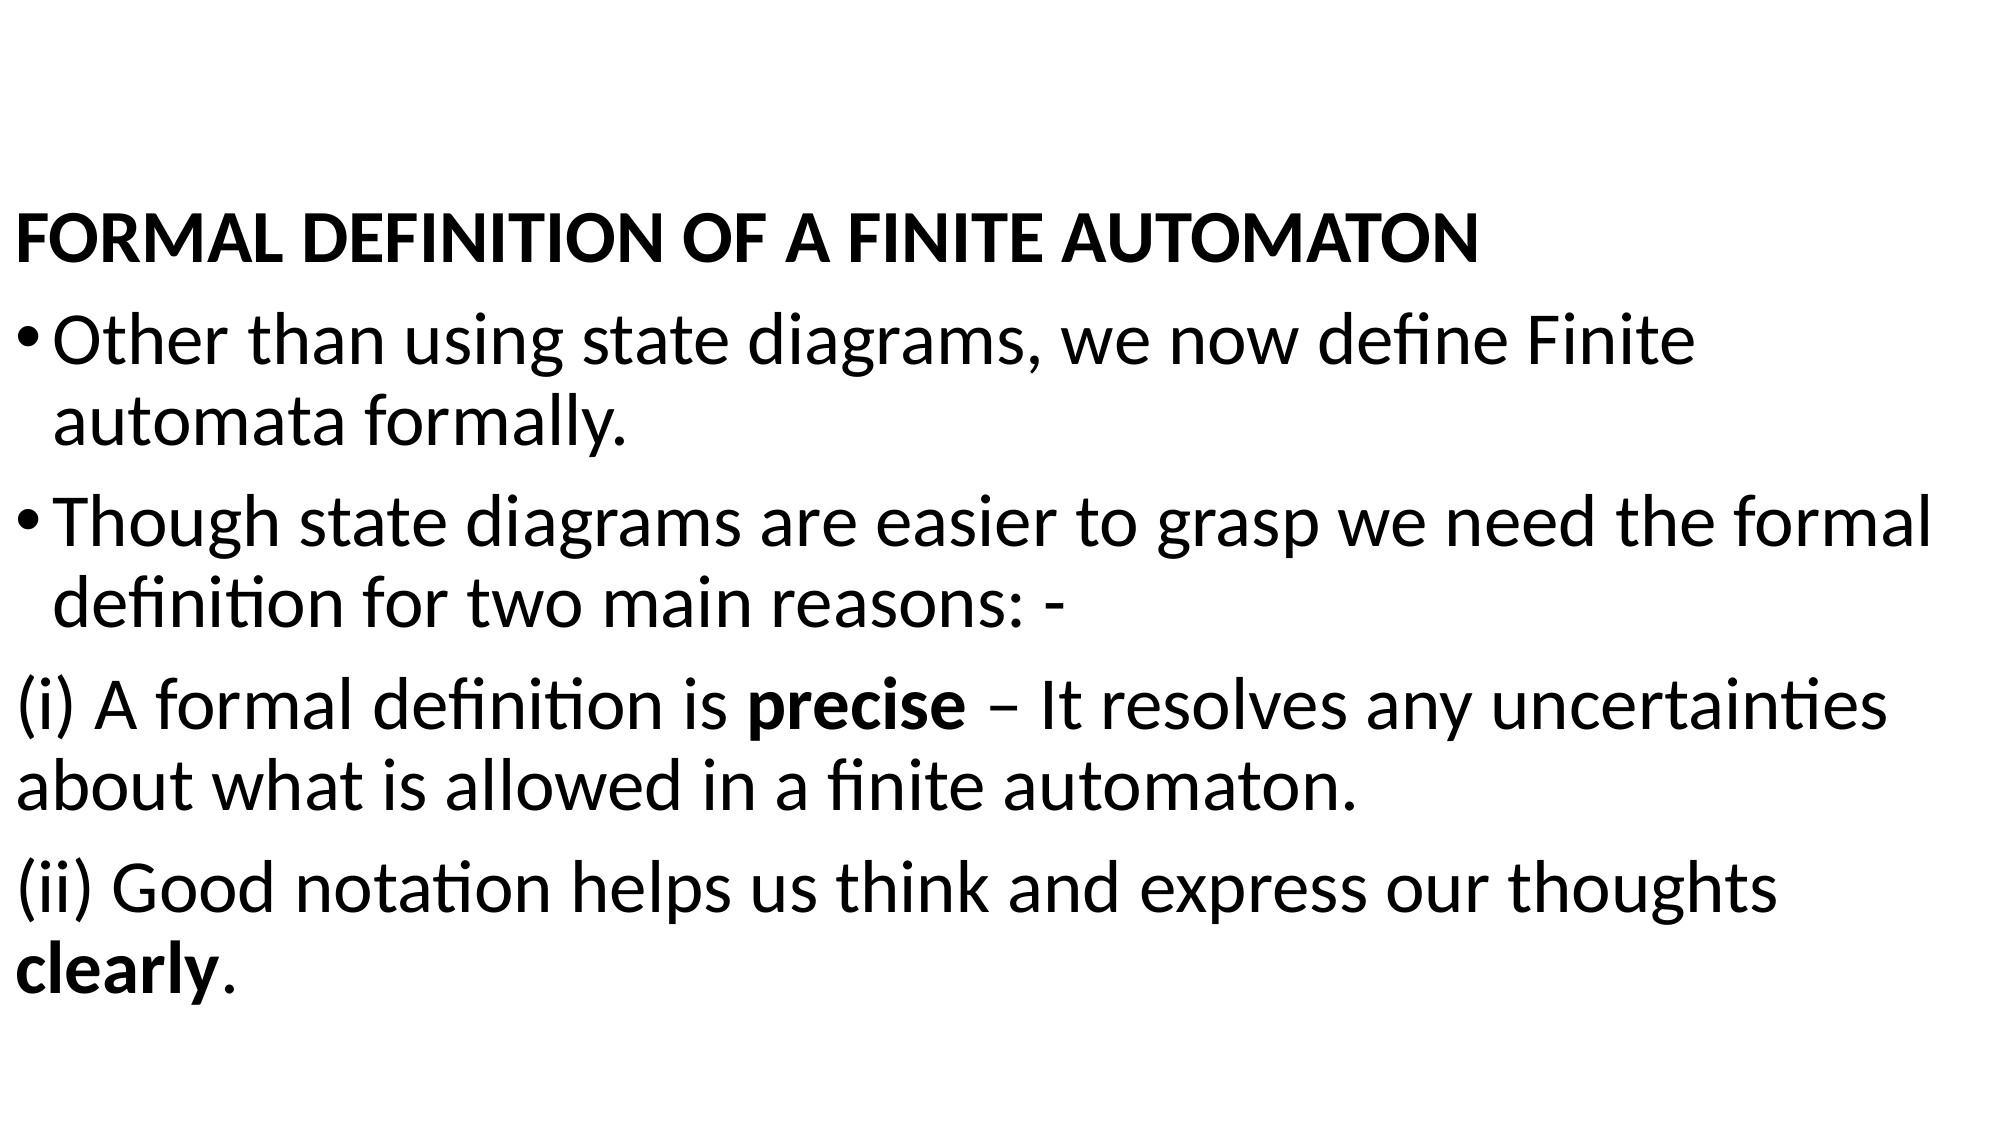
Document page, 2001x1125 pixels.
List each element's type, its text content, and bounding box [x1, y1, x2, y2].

list FORMAL DEFINITION OF A FINITE AUTOMATON Other than using state diagrams, we now define Finite automata formally. Though state diagrams are easier to grasp we need the formal definition for two main reasons: - (i) A formal definition is precise – It resolves any uncertainties about what is allowed in a finite automaton. (ii) Good notation helps us think and express our thoughts clearly. [0, 190, 2000, 1103]
